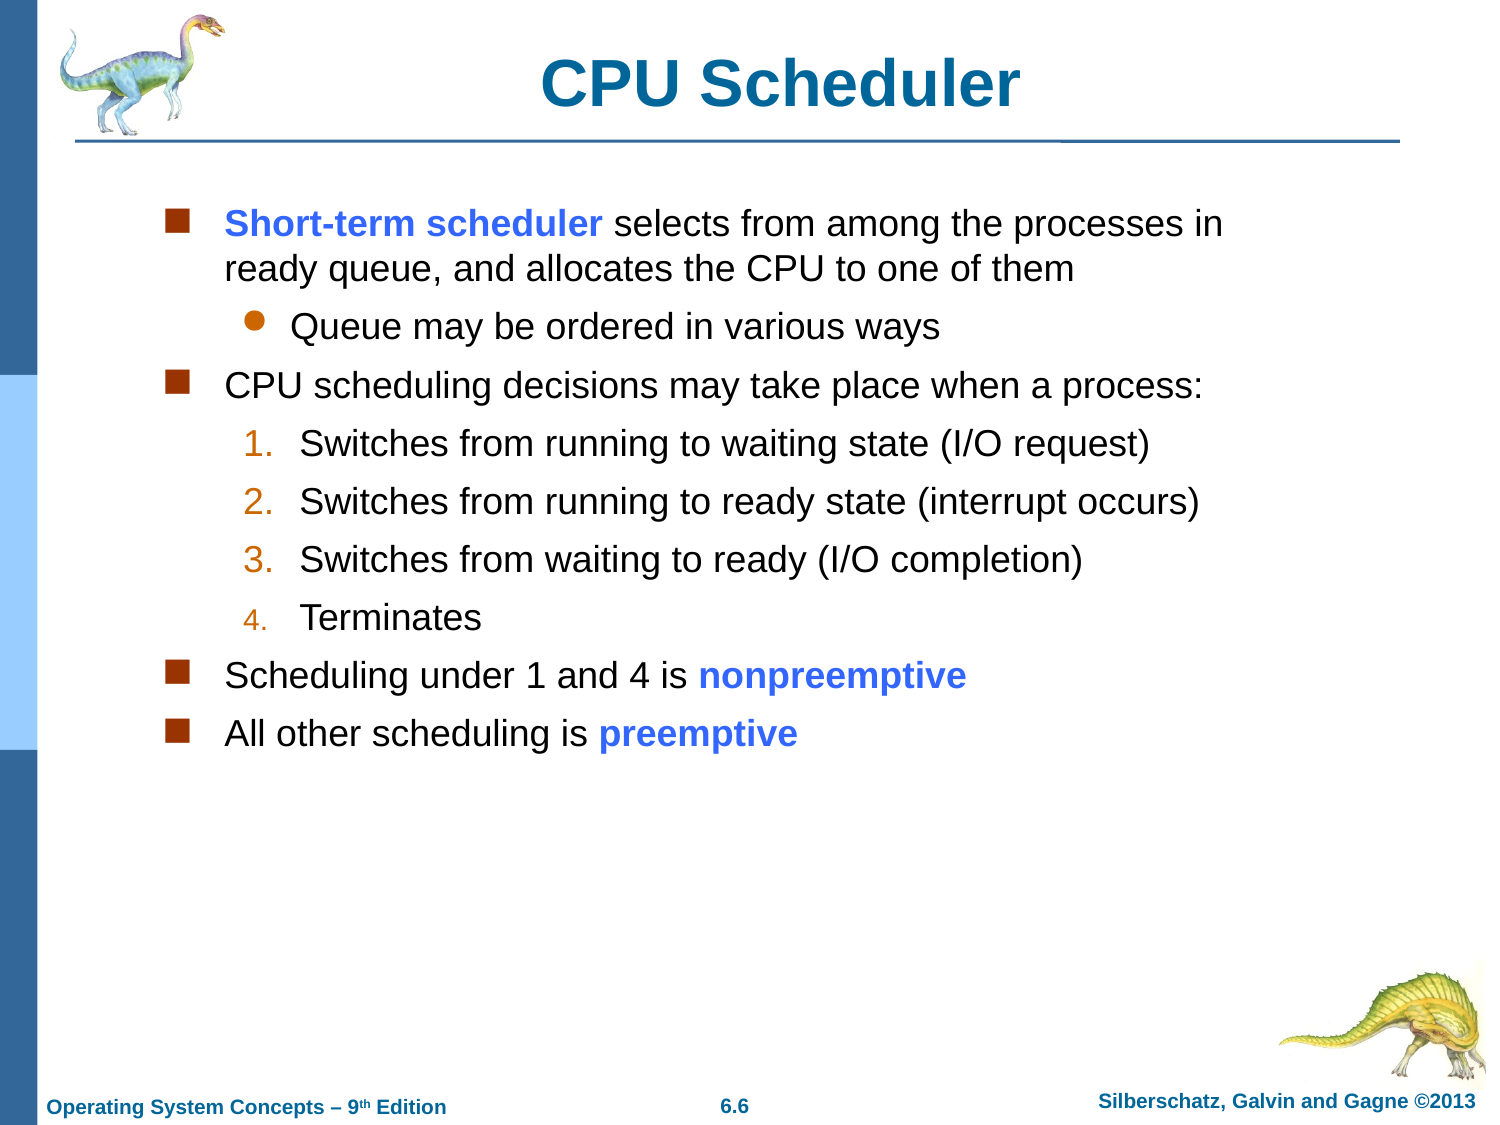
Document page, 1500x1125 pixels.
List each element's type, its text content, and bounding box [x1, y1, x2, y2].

title CPU Scheduler [137, 33, 1425, 128]
picture [1275, 959, 1486, 1090]
picture [46, 0, 243, 149]
list Short-term scheduler selects from among the processes in ready queue, and allocates the CPU to one of them Queue may be ordered in various ways CPU scheduling decisions may take place when a process: 1. Switches from running to waiting state (I/O request) 2. Switches from running to ready state (interrupt occurs) 3. Switches from waiting to ready (I/O completion) Terminates Scheduling under 1 and 4 is nonpreemptive All other scheduling is preemptive [153, 191, 1313, 978]
